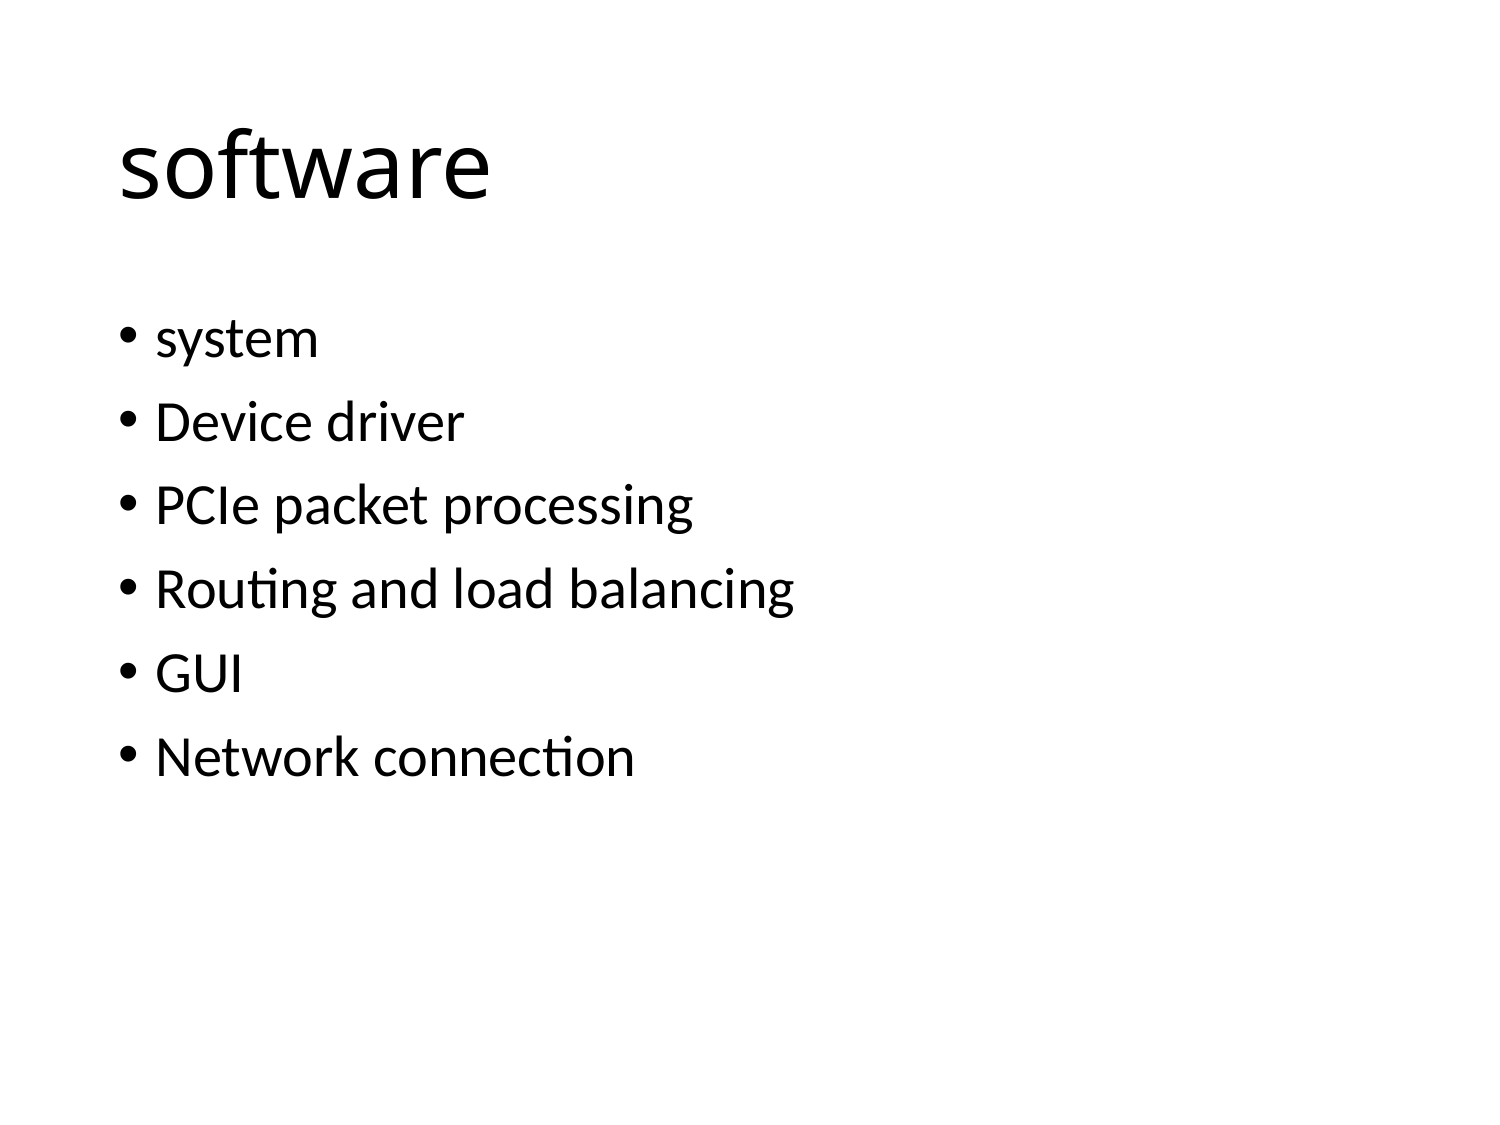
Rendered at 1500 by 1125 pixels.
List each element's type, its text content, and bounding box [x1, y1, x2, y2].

title software [103, 59, 1397, 278]
list system Device driver PCIe packet processing Routing and load balancing GUI Network connection [103, 299, 1397, 1014]
